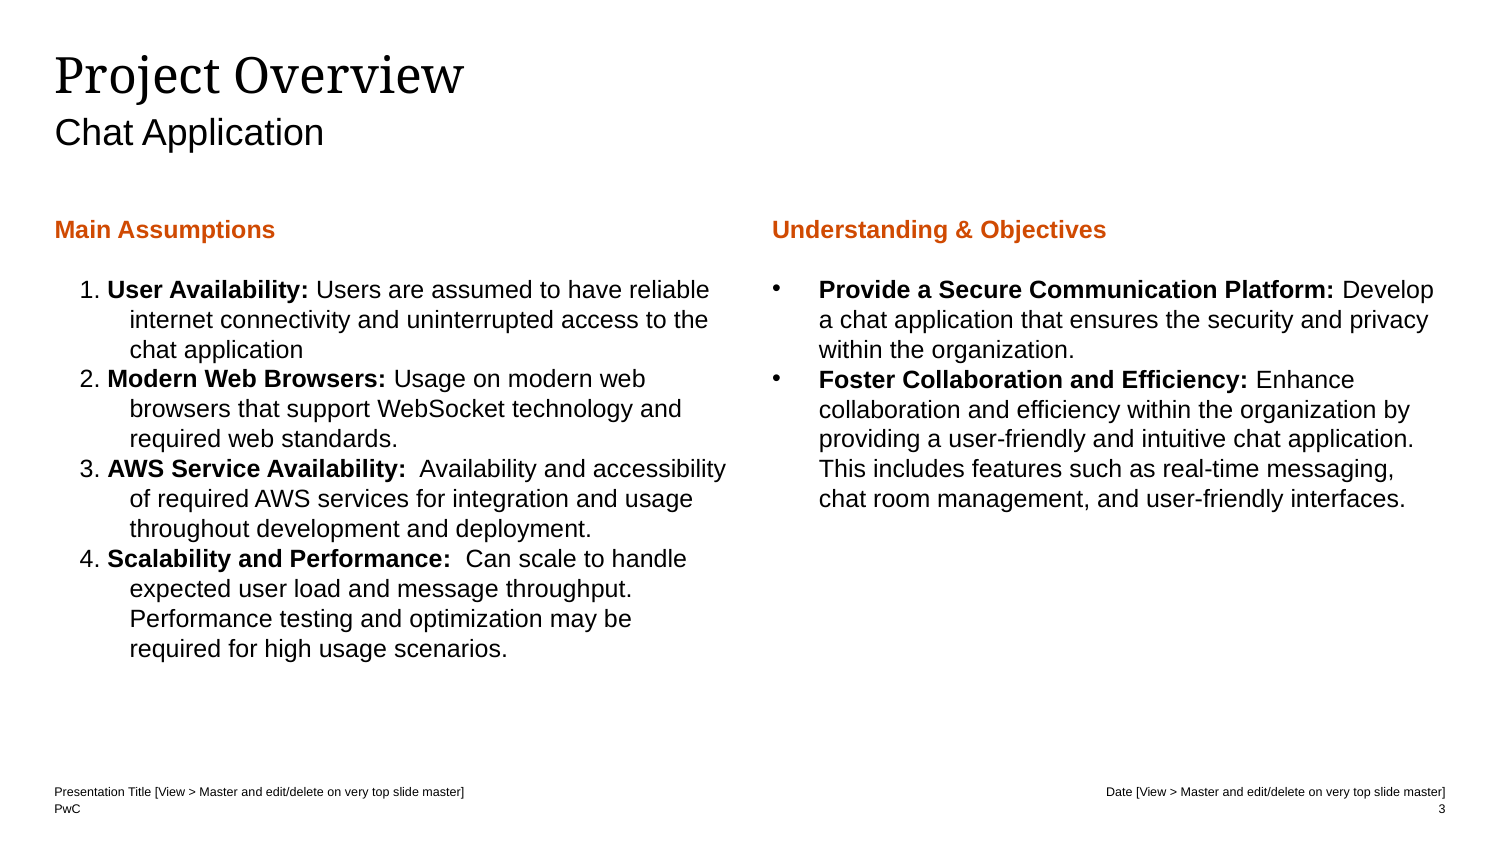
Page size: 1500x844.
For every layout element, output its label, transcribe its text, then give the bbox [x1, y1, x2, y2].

list Main Assumptions 1. User Availability: Users are assumed to have reliable internet connectivity and uninterrupted access to the chat application 2. Modern Web Browsers: Usage on modern web browsers that support WebSocket technology and required web standards. 3. AWS Service Availability: Availability and accessibility of required AWS services for integration and usage throughout development and deployment. 4. Scalability and Performance: Can scale to handle expected user load and message throughput. Performance testing and optimization may be required for high usage scenarios. [54, 224, 728, 760]
slide_number 3 [1011, 798, 1446, 816]
list Understanding & Objectives Provide a Secure Communication Platform: Develop a chat application that ensures the security and privacy within the organization. Foster Collaboration and Efficiency: Enhance collaboration and efficiency within the organization by providing a user-friendly and intuitive chat application. This includes features such as real-time messaging, chat room management, and user-friendly interfaces. [772, 224, 1446, 714]
title Project Overview [54, 52, 1446, 114]
subtitle Chat Application [54, 114, 1446, 224]
